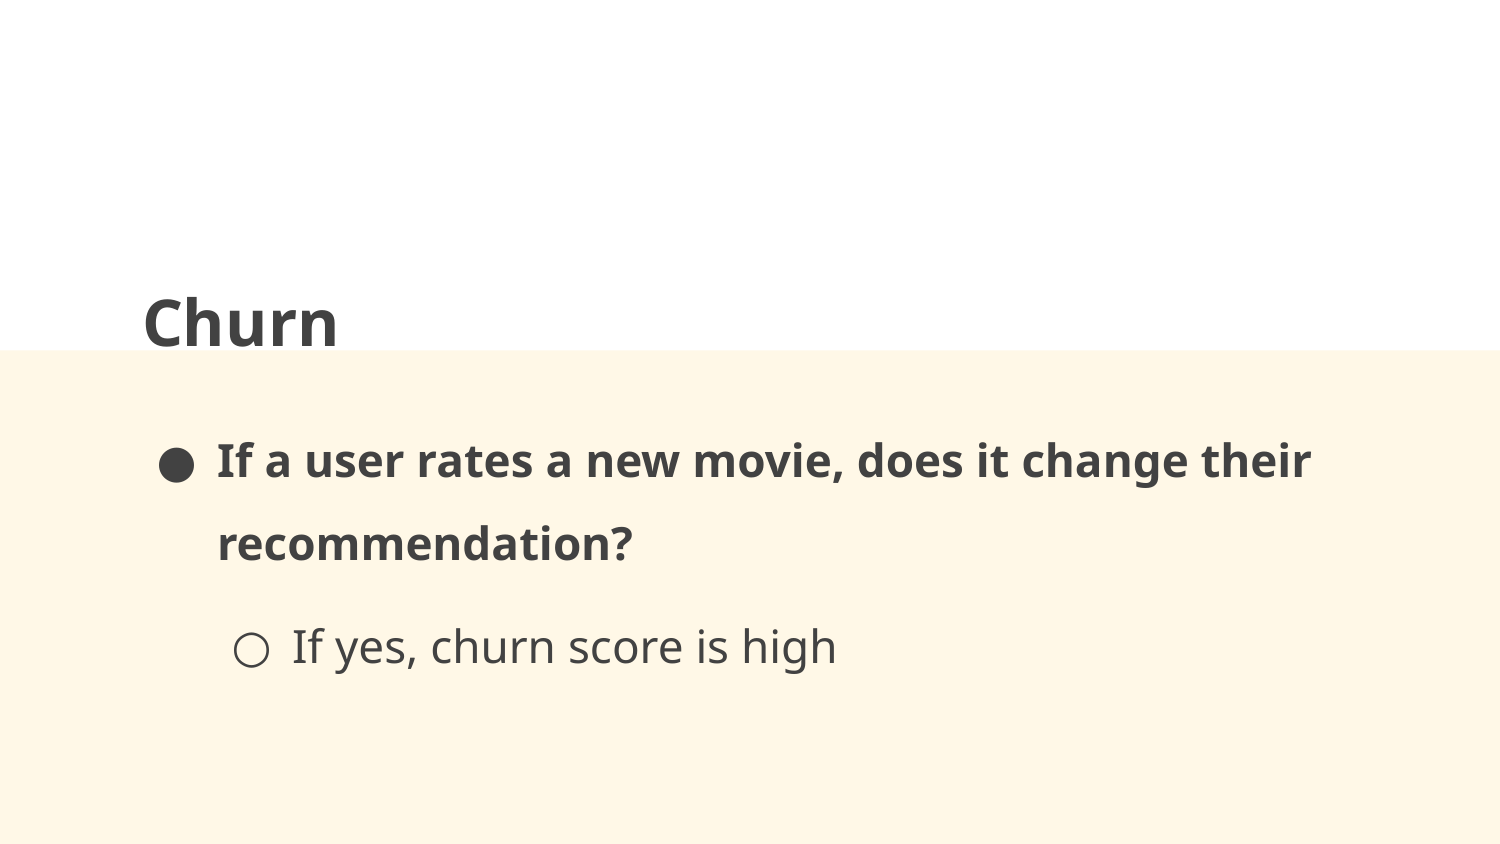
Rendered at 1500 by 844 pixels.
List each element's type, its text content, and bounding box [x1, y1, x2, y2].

text_box [0, 0, 1500, 351]
title Churn If a user rates a new movie, does it change their recommendation? If yes, churn score is high [127, 248, 1373, 688]
